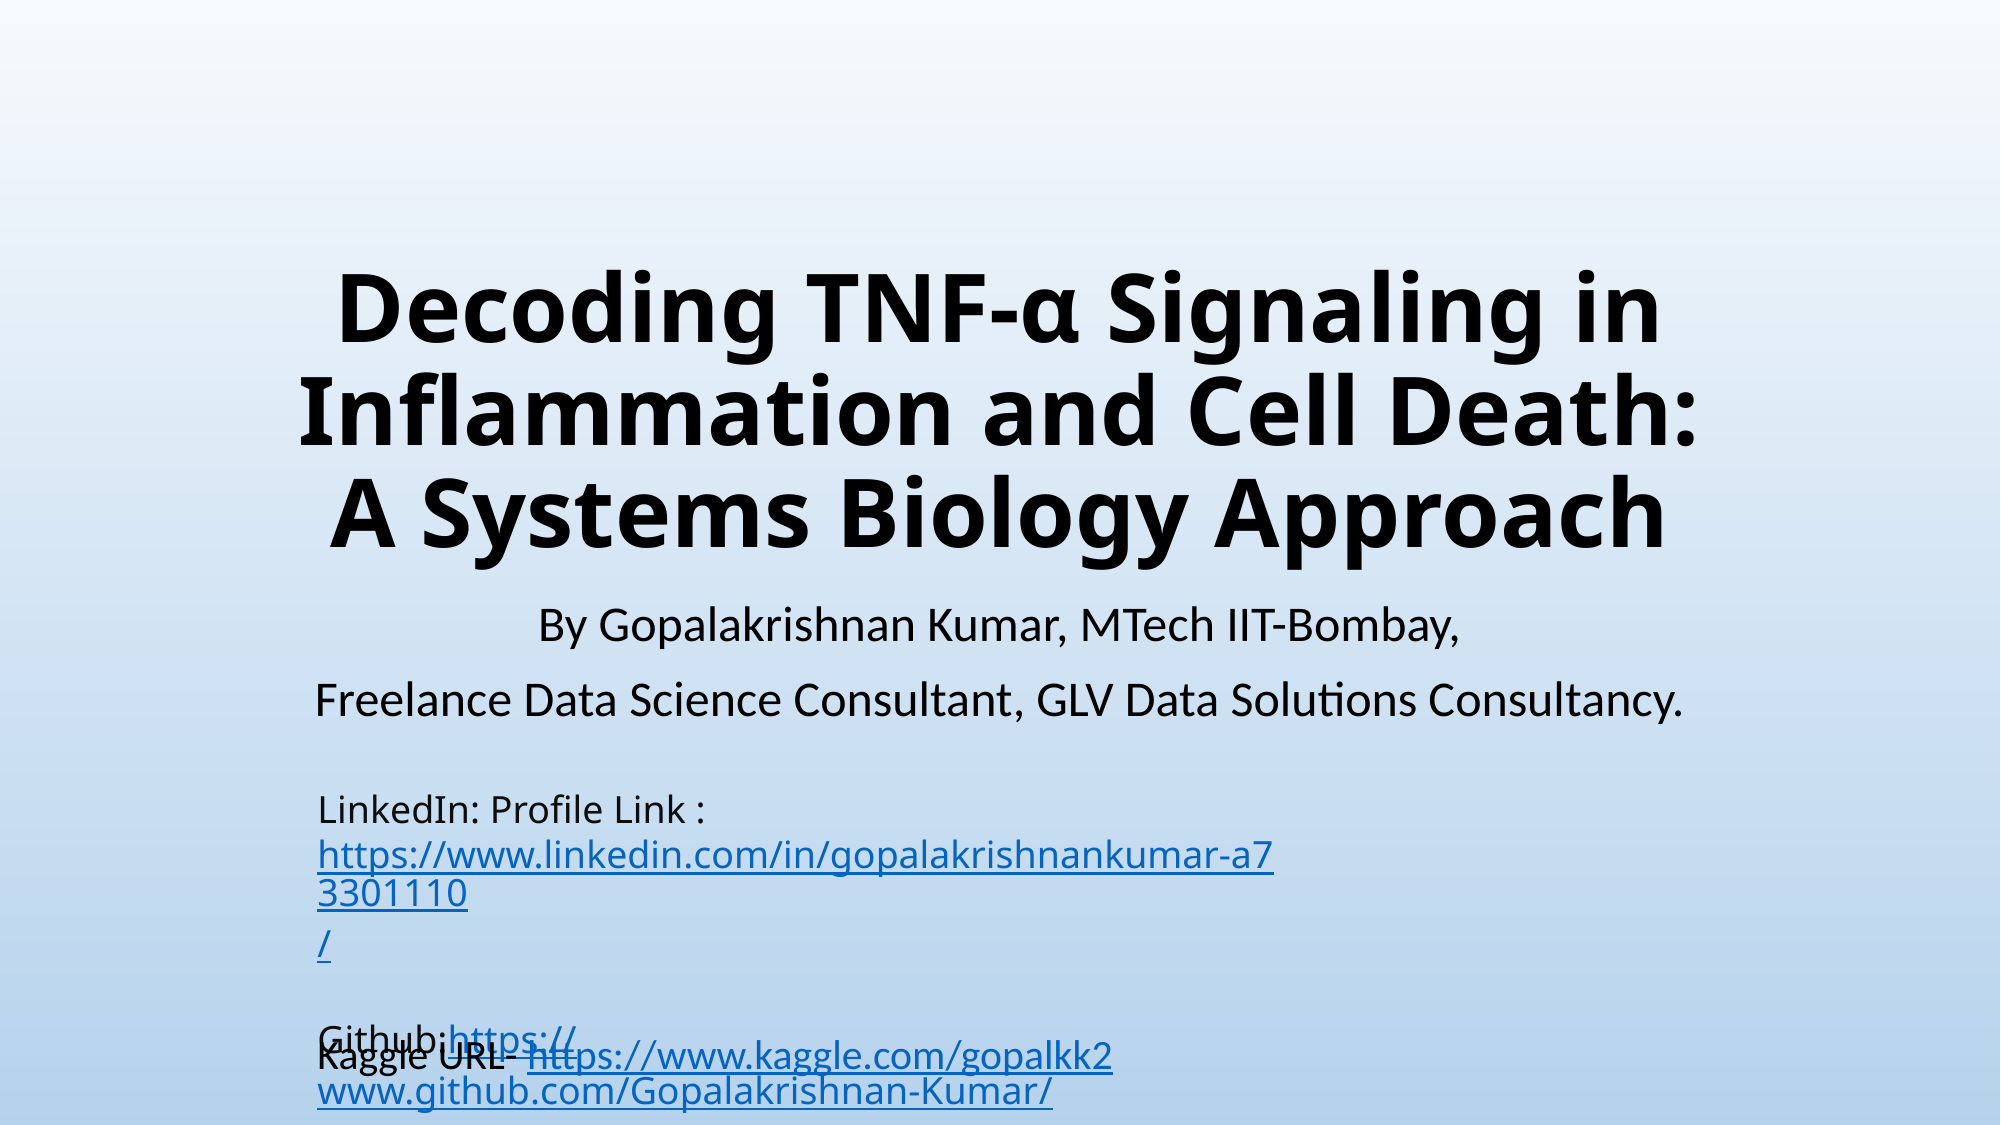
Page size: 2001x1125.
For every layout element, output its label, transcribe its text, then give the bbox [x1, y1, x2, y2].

text_box Kaggle URL- https://www.kaggle.com/gopalkk2 [302, 1020, 1312, 1125]
subtitle By Gopalakrishnan Kumar, MTech IIT-Bombay, Freelance Data Science Consultant, GLV Data Solutions Consultancy. [249, 590, 1750, 863]
text_box LinkedIn: Profile Link : https://www.linkedin.com/in/gopalakrishnankumar-a73301110/ Github:https://www.github.com/Gopalakrishnan-Kumar/ [302, 779, 1303, 1020]
title Decoding TNF-α Signaling in Inflammation and Cell Death: A Systems Biology Approach [249, 184, 1750, 576]
